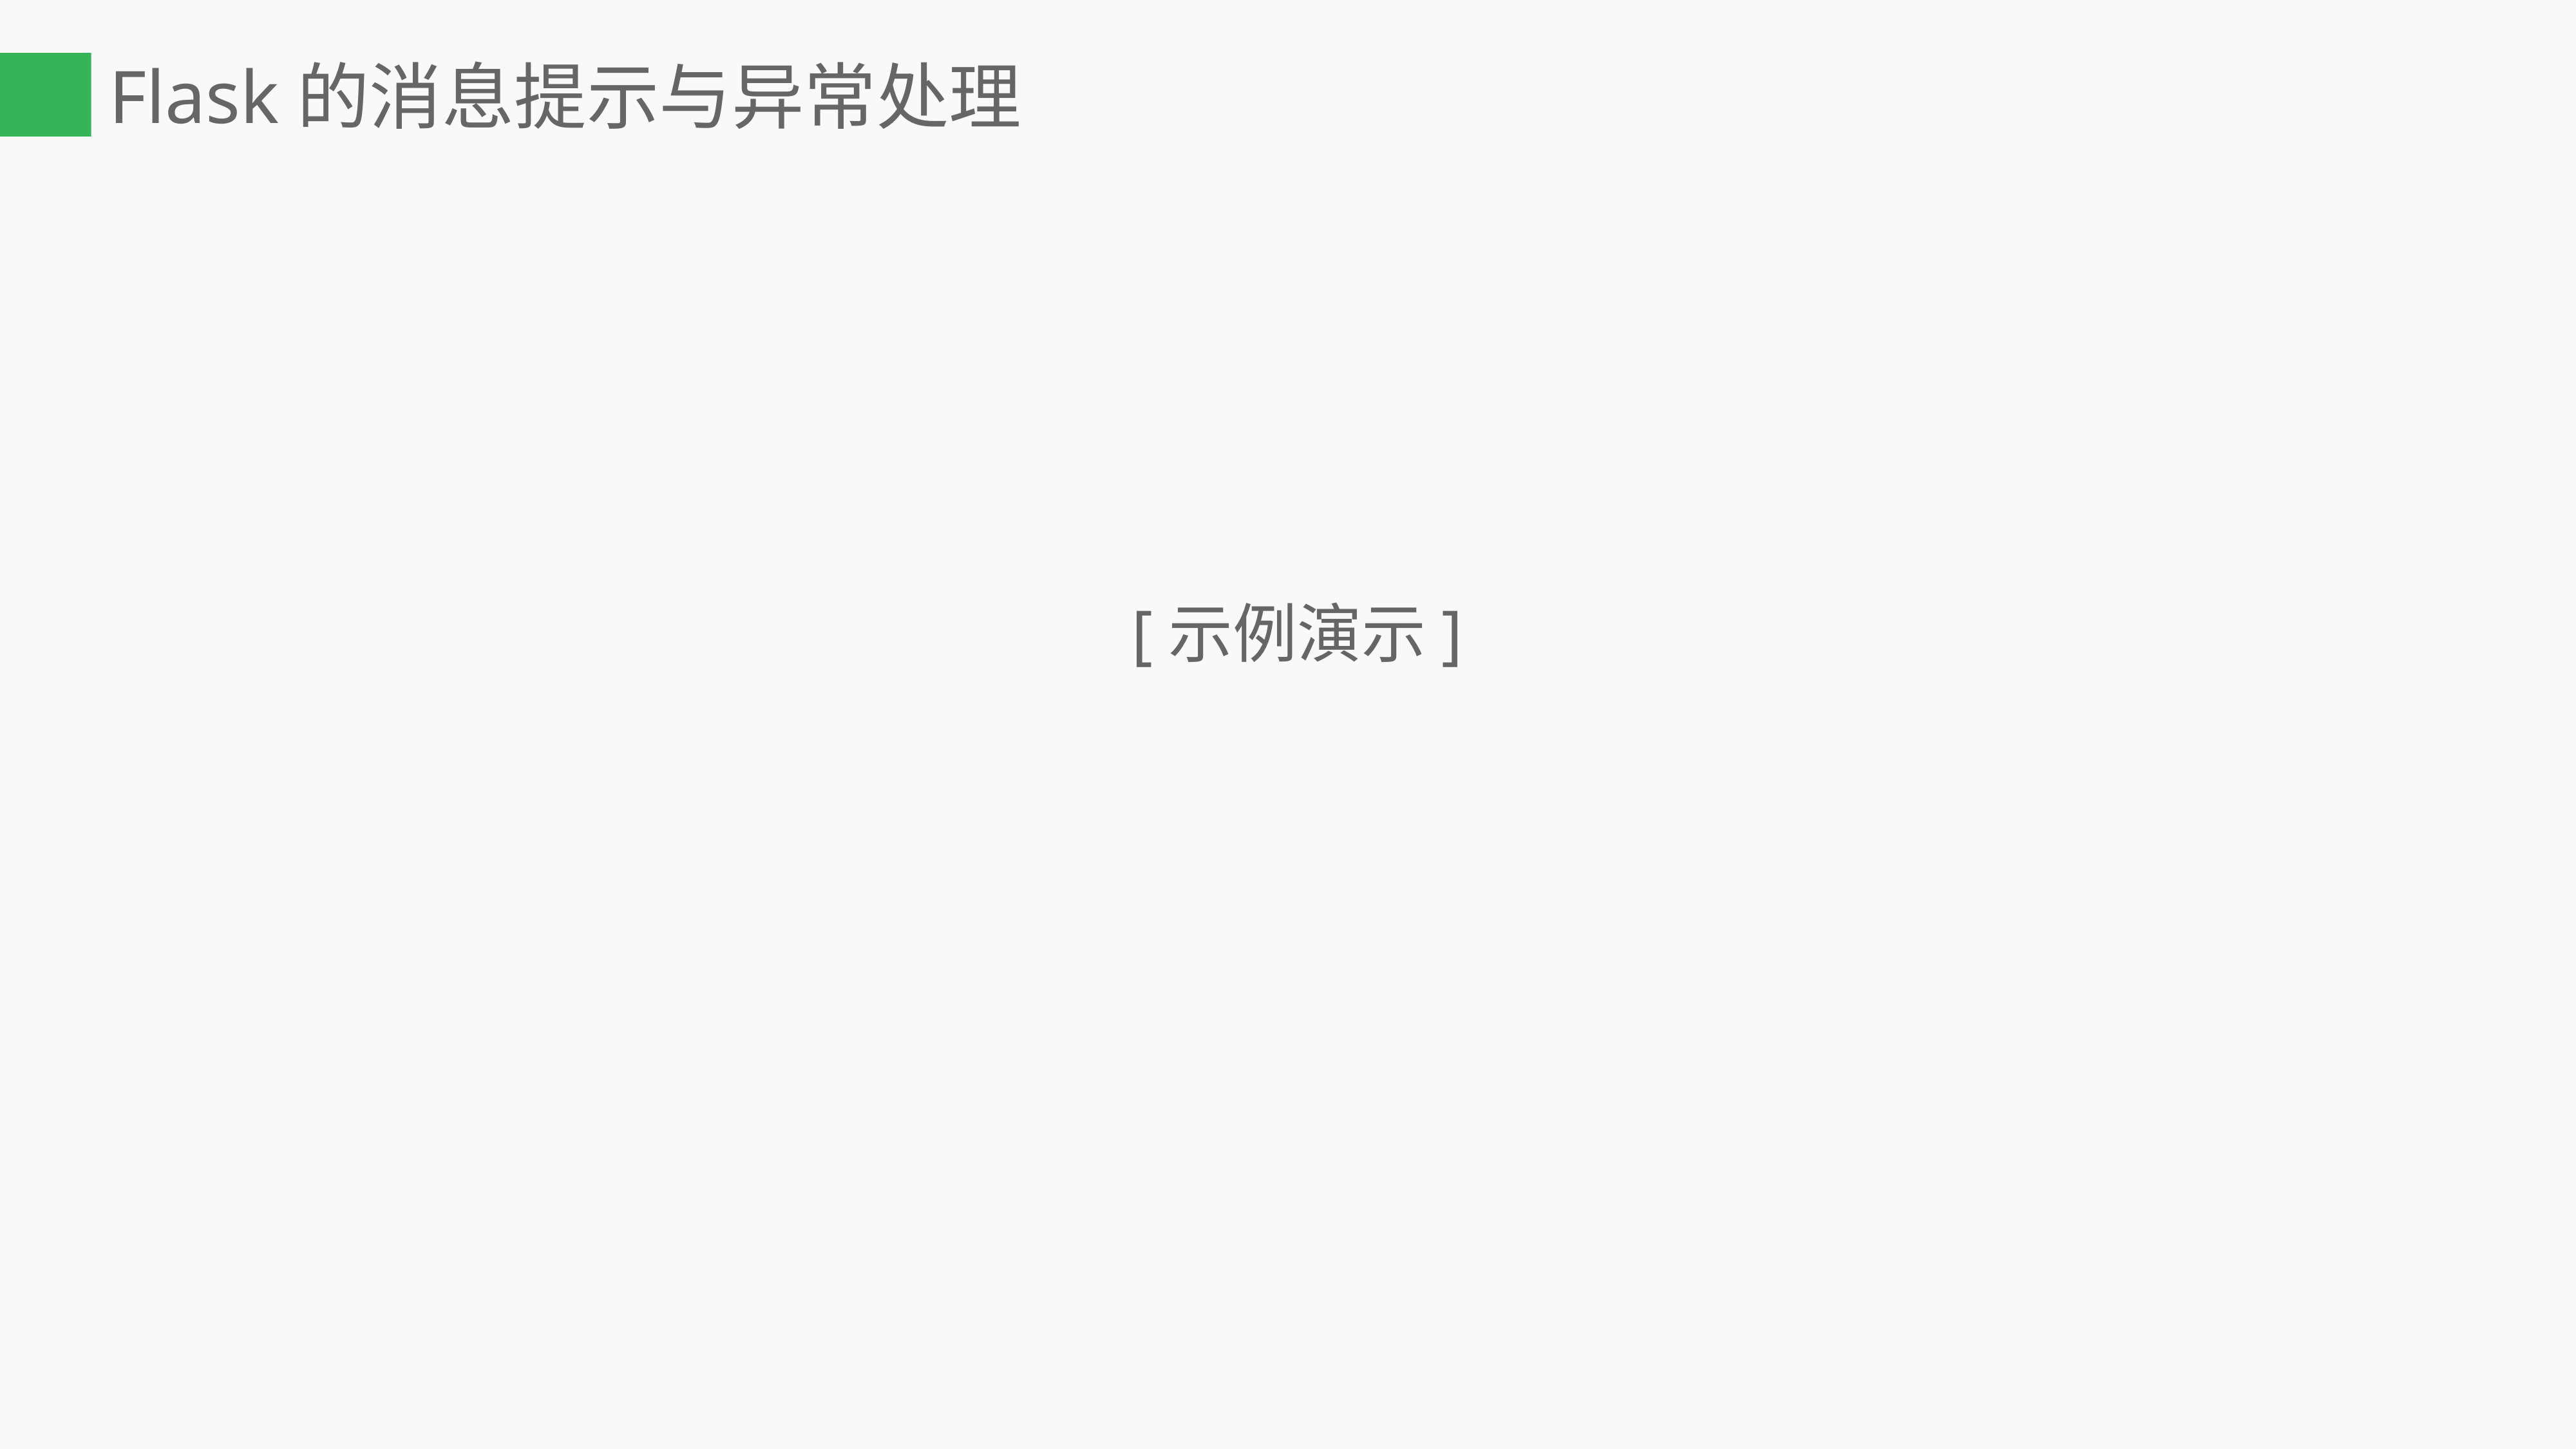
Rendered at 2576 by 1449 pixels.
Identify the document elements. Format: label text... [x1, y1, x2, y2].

picture [0, 53, 91, 137]
title Flask的消息提示与异常处理 [108, 44, 2540, 144]
subtitle [示例演示] [115, 268, 2461, 1338]
